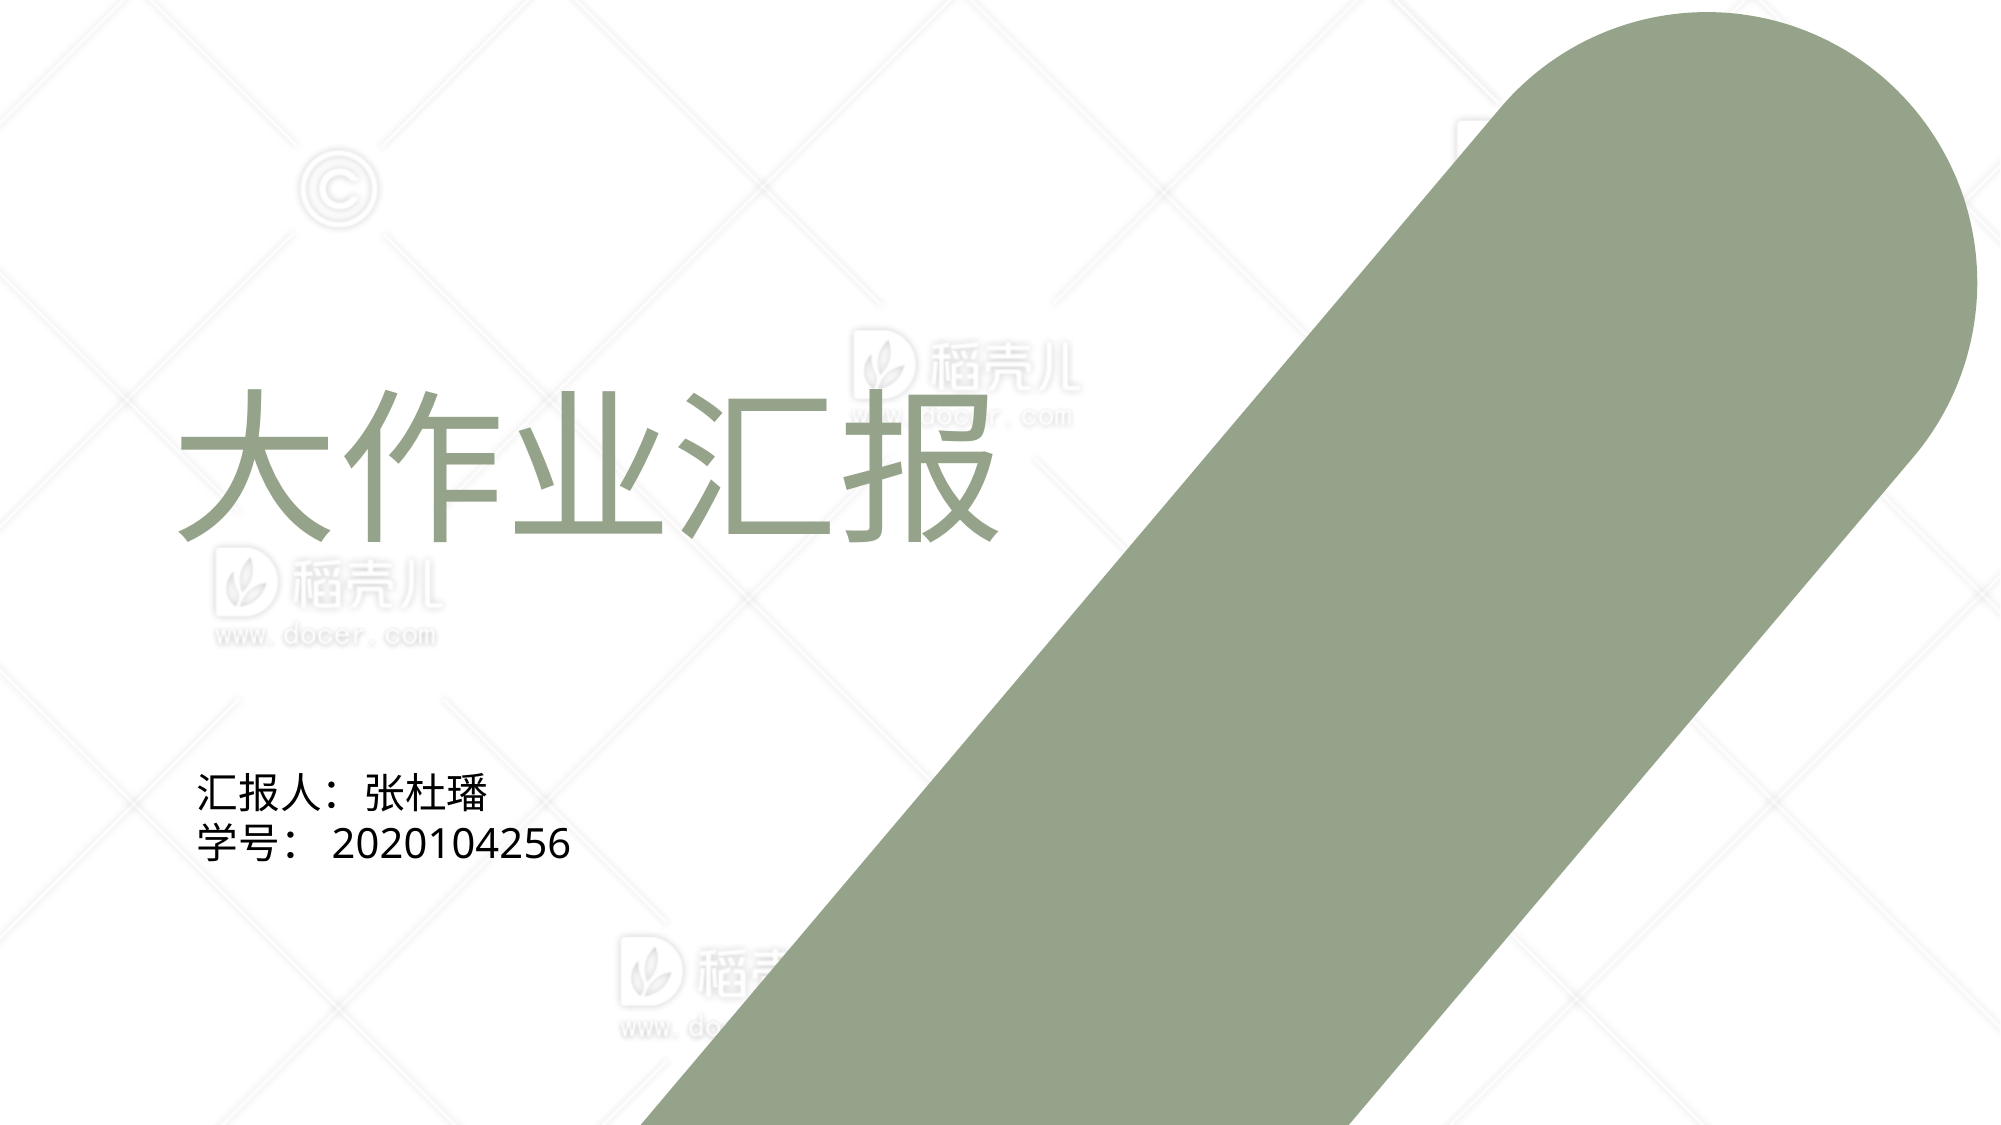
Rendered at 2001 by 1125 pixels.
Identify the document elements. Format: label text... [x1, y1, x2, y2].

text_box 大作业汇报 [157, 355, 1072, 571]
picture [0, 0, 2001, 1125]
text_box [639, 11, 1979, 1125]
text_box 汇报人：张杜璠 学号：2020104256 [181, 759, 731, 874]
